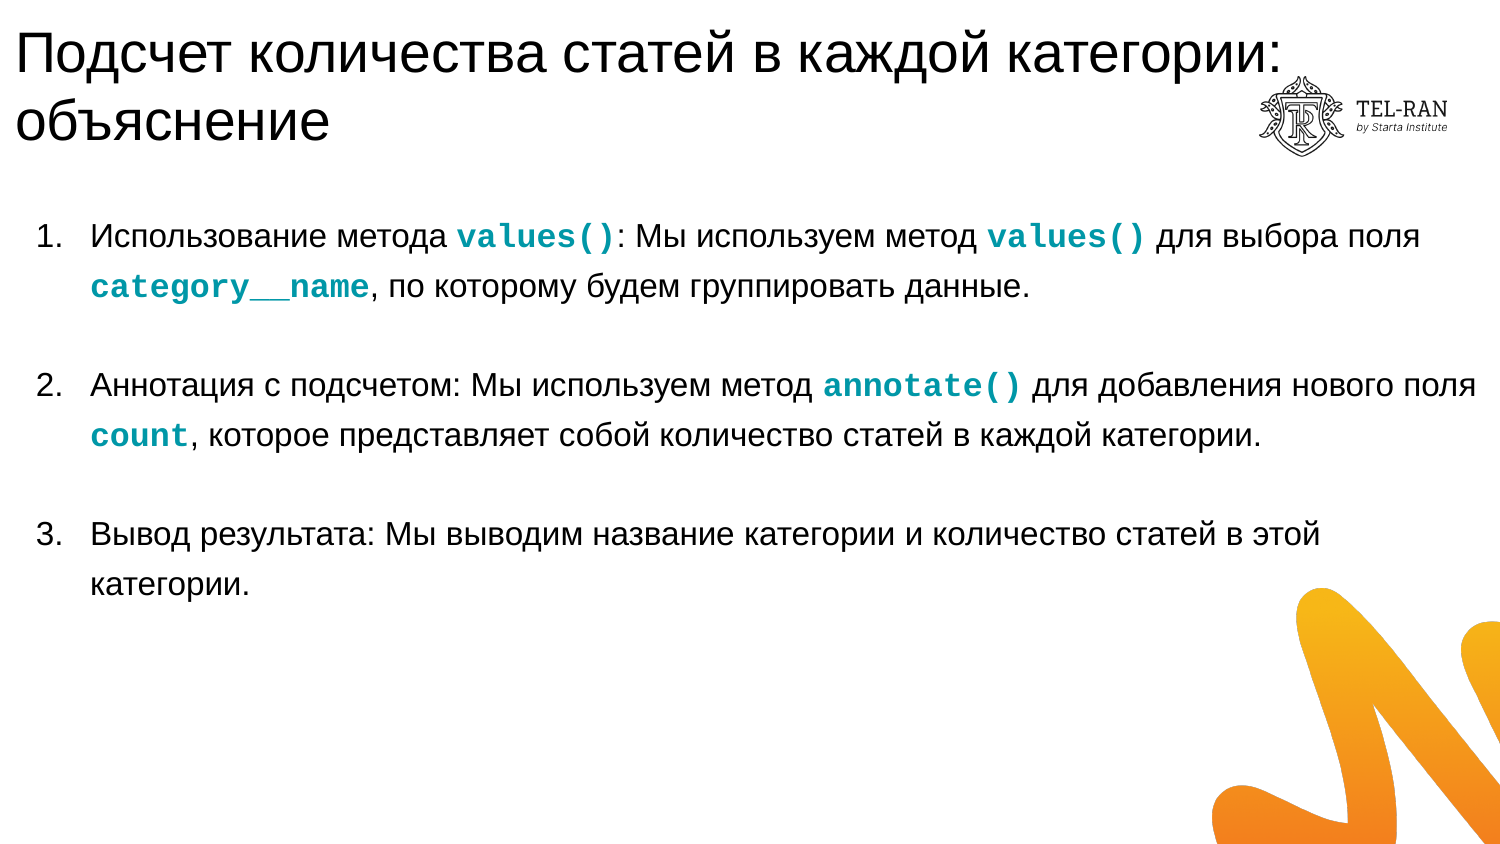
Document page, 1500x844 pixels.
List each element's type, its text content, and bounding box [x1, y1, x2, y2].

title Подсчет количества статей в каждой категории: объяснение [0, 0, 1500, 167]
list Использование метода values(): Мы используем метод values() для выбора поля category__name, по которому будем группировать данные. Аннотация с подсчетом: Мы используем метод annotate() для добавления нового поля count, которое представляет собой количество статей в каждой категории. Вывод результата: Мы выводим название категории и количество статей в этой категории. [0, 189, 1500, 844]
picture [1259, 76, 1447, 157]
picture [1152, 588, 1500, 844]
